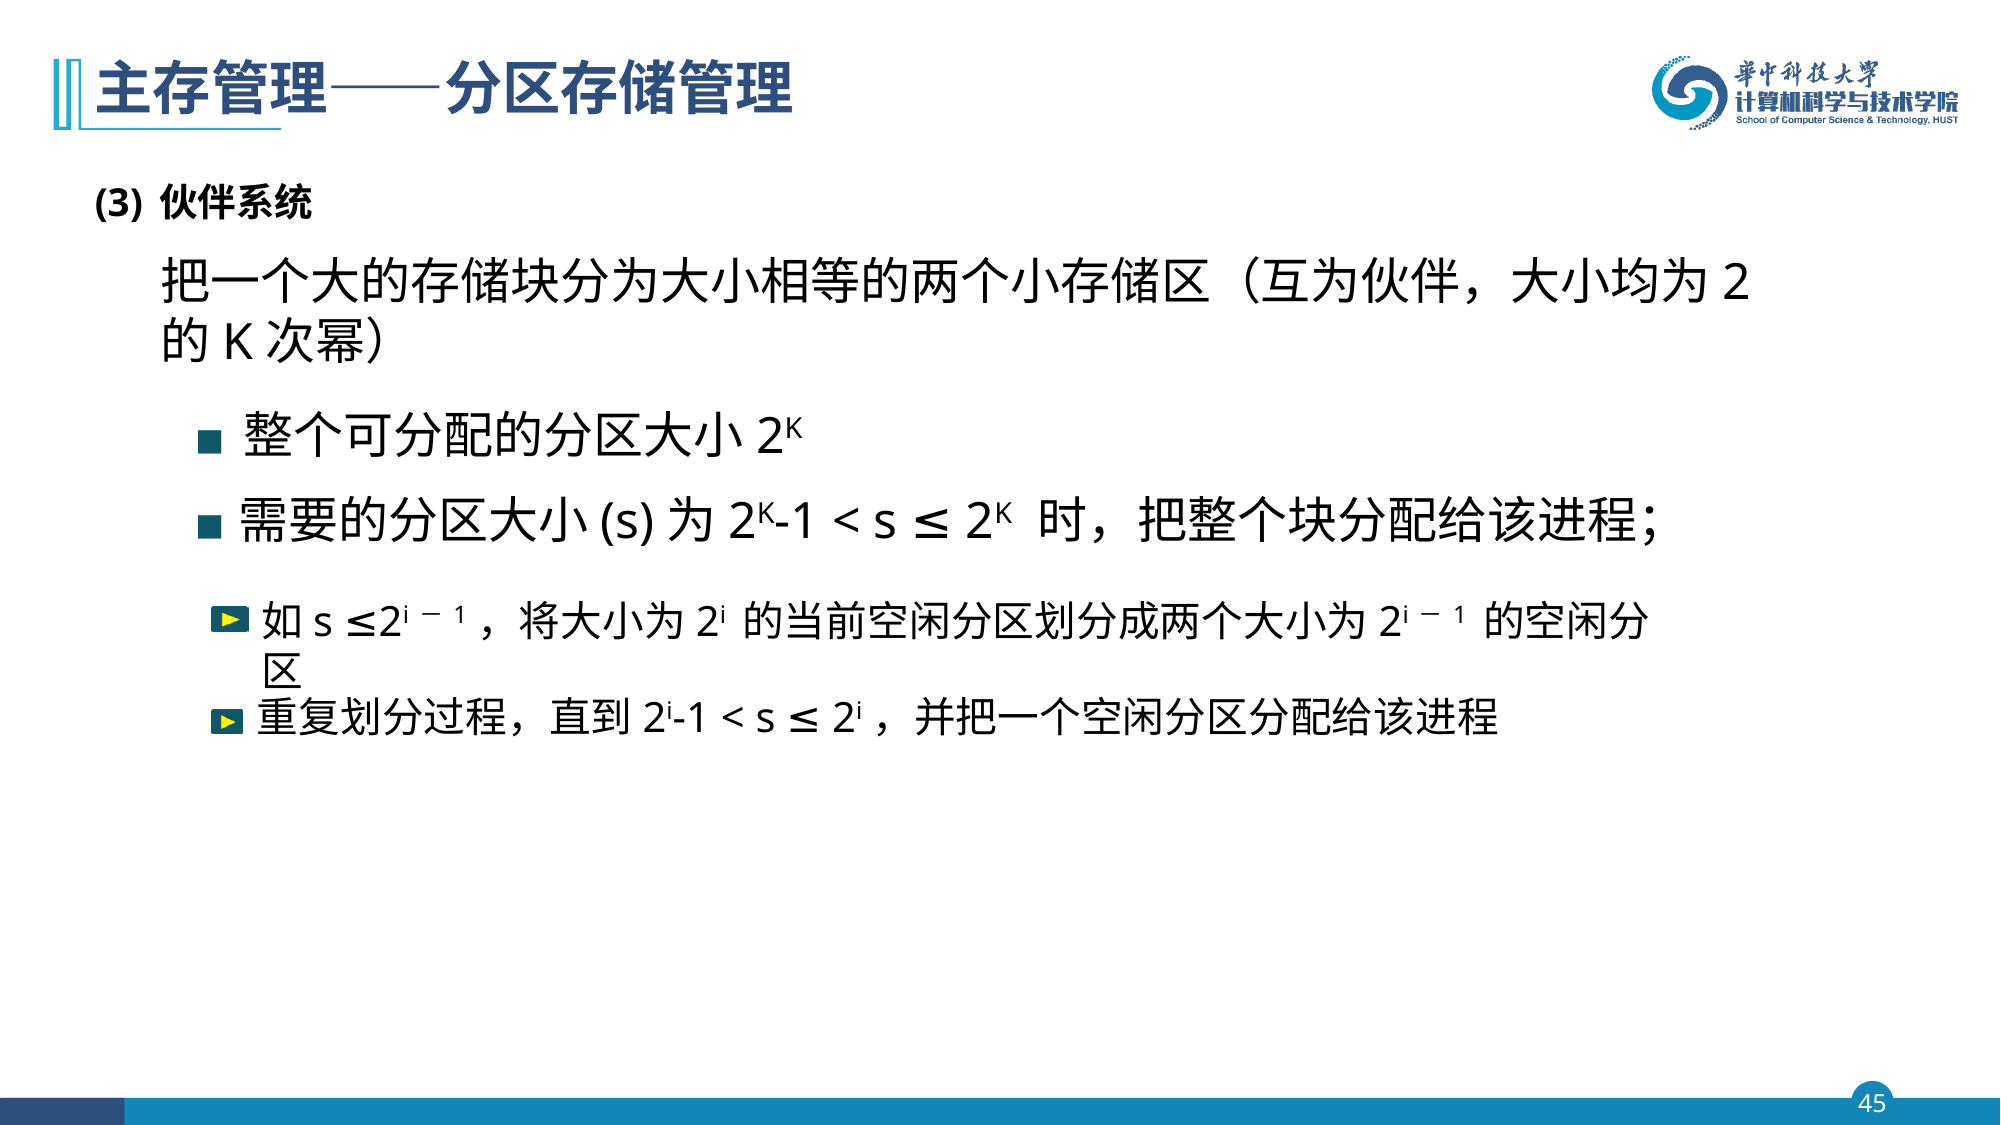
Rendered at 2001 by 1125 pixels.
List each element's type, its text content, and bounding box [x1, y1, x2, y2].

text_box 把一个大的存储块分为大小相等的两个小存储区（互为伙伴，大小均为2的K次幂） [52, 241, 1828, 377]
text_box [211, 587, 1679, 704]
picture [1653, 56, 1958, 130]
text_box ■ 需要的分区大小(s)为2K-1 < s ≤ 2K 时，把整个块分配给该进程； [180, 481, 1800, 580]
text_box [211, 683, 1589, 800]
title 主存管理——分区存储管理 [80, 51, 1653, 137]
text_box ■ 整个可分配的分区大小2K [180, 396, 830, 466]
text_box (3) 伙伴系统 [80, 147, 1828, 233]
picture [1653, 56, 1678, 79]
